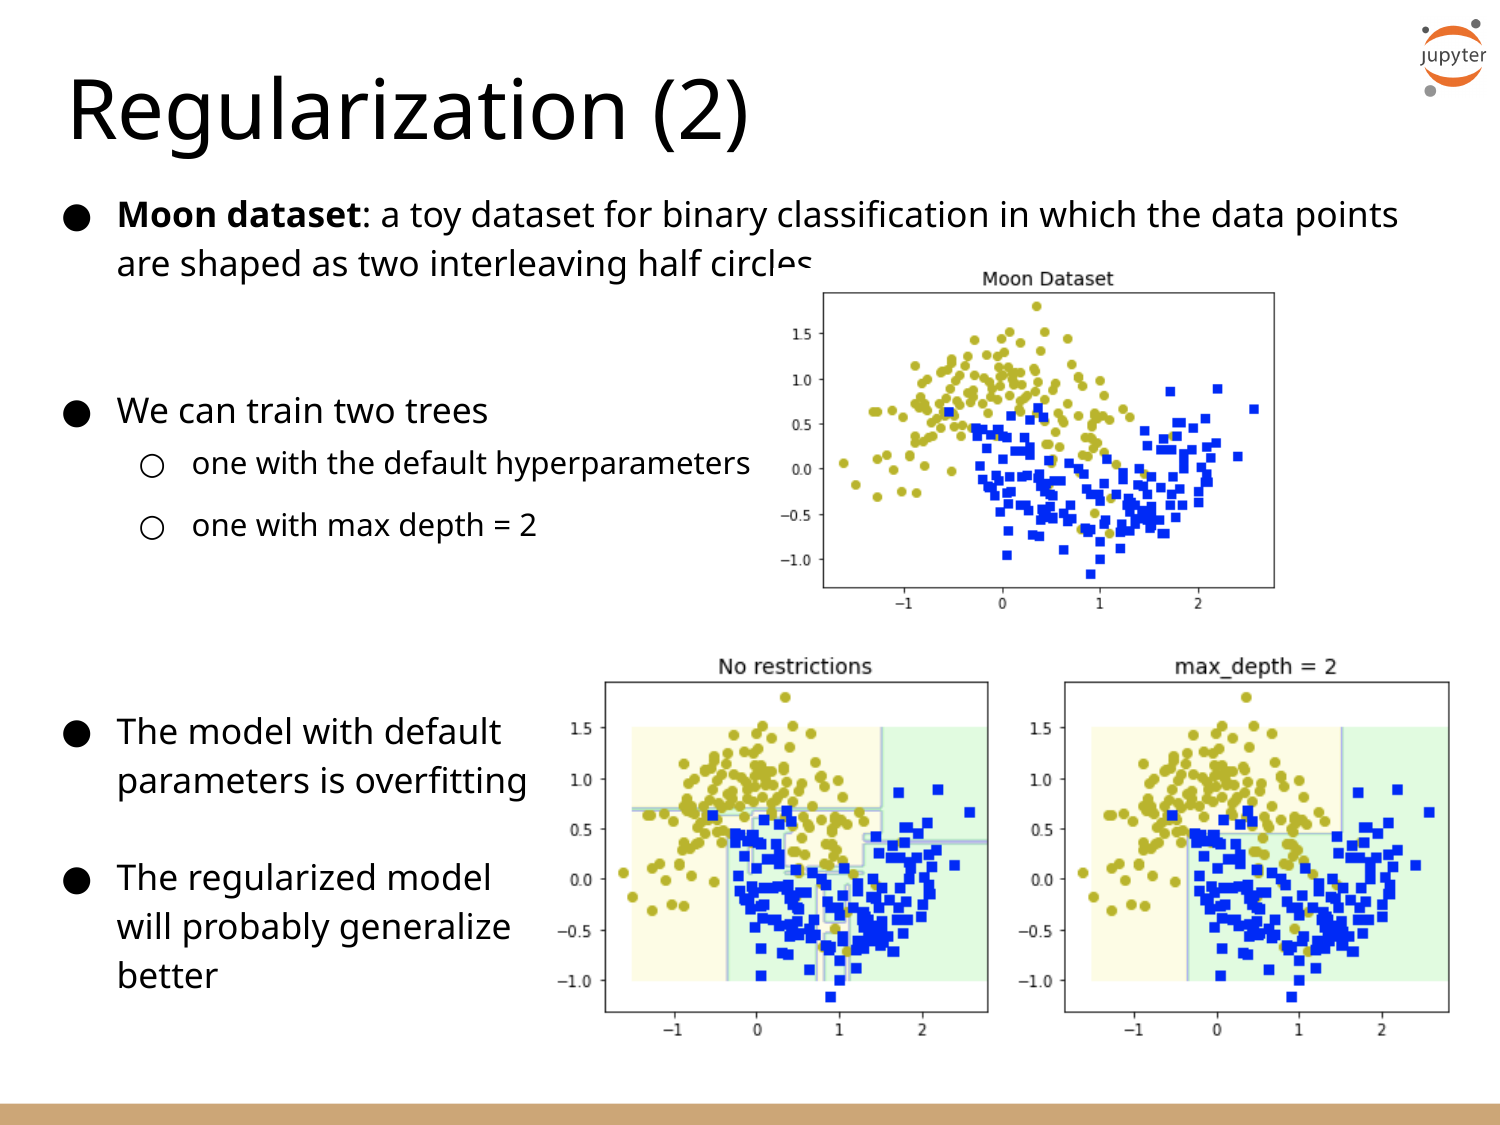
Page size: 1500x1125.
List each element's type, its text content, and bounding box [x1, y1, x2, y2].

picture [772, 267, 1295, 617]
picture [555, 653, 1462, 1052]
picture [1419, 16, 1488, 98]
list Moon dataset: a toy dataset for binary classification in which the data points are shaped as two interleaving half circles We can train two trees one with the default hyperparameters one with max depth = 2 The model with default parameters is overfitting The regularized model will probably generalize better [26, 171, 1474, 1029]
title Regularization (2) [51, 69, 1449, 171]
